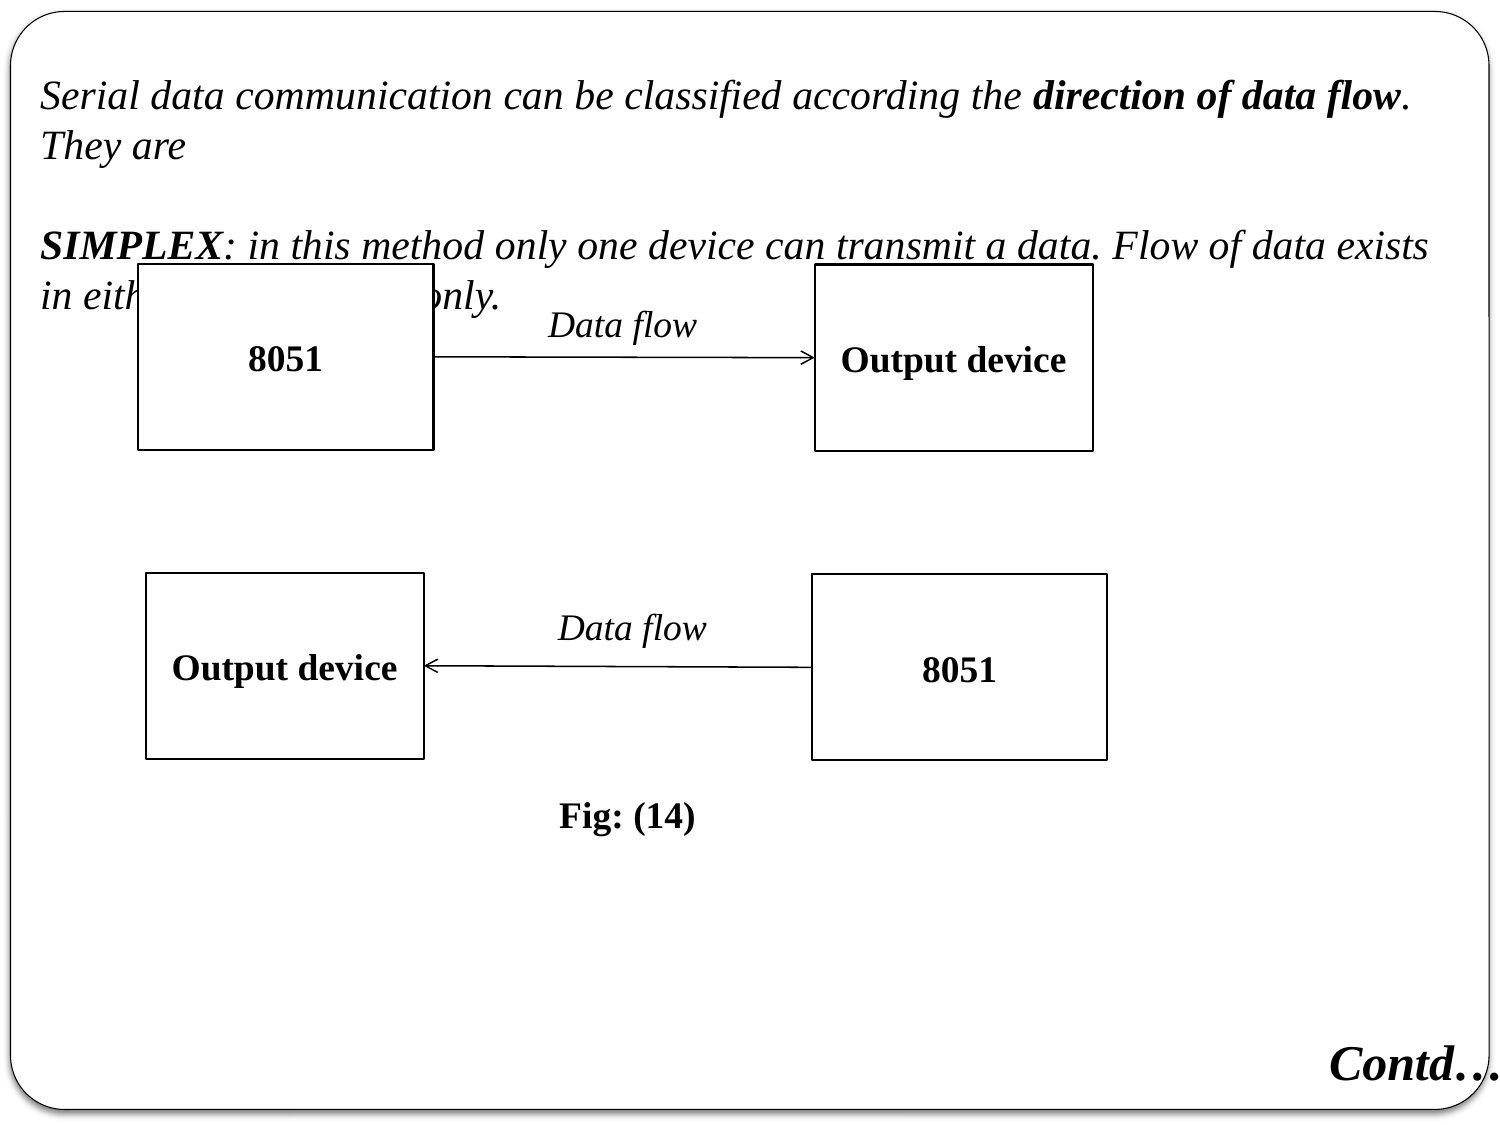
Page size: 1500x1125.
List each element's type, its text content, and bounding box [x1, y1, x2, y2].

text_box Contd…. [1314, 1023, 1500, 1098]
text_box 8051 [137, 263, 435, 451]
text_box Output device [145, 572, 425, 760]
text_box Data flow [543, 595, 729, 656]
text_box Serial data communication can be classified according the direction of data flow. They are SIMPLEX: in this method only one device can transmit a data. Flow of data exists in either one direction only. [25, 60, 1459, 371]
text_box Output device [814, 263, 1094, 452]
text_box Data flow [533, 292, 719, 353]
text_box 8051 [811, 573, 1108, 761]
text_box Fig: (14) [544, 783, 711, 844]
